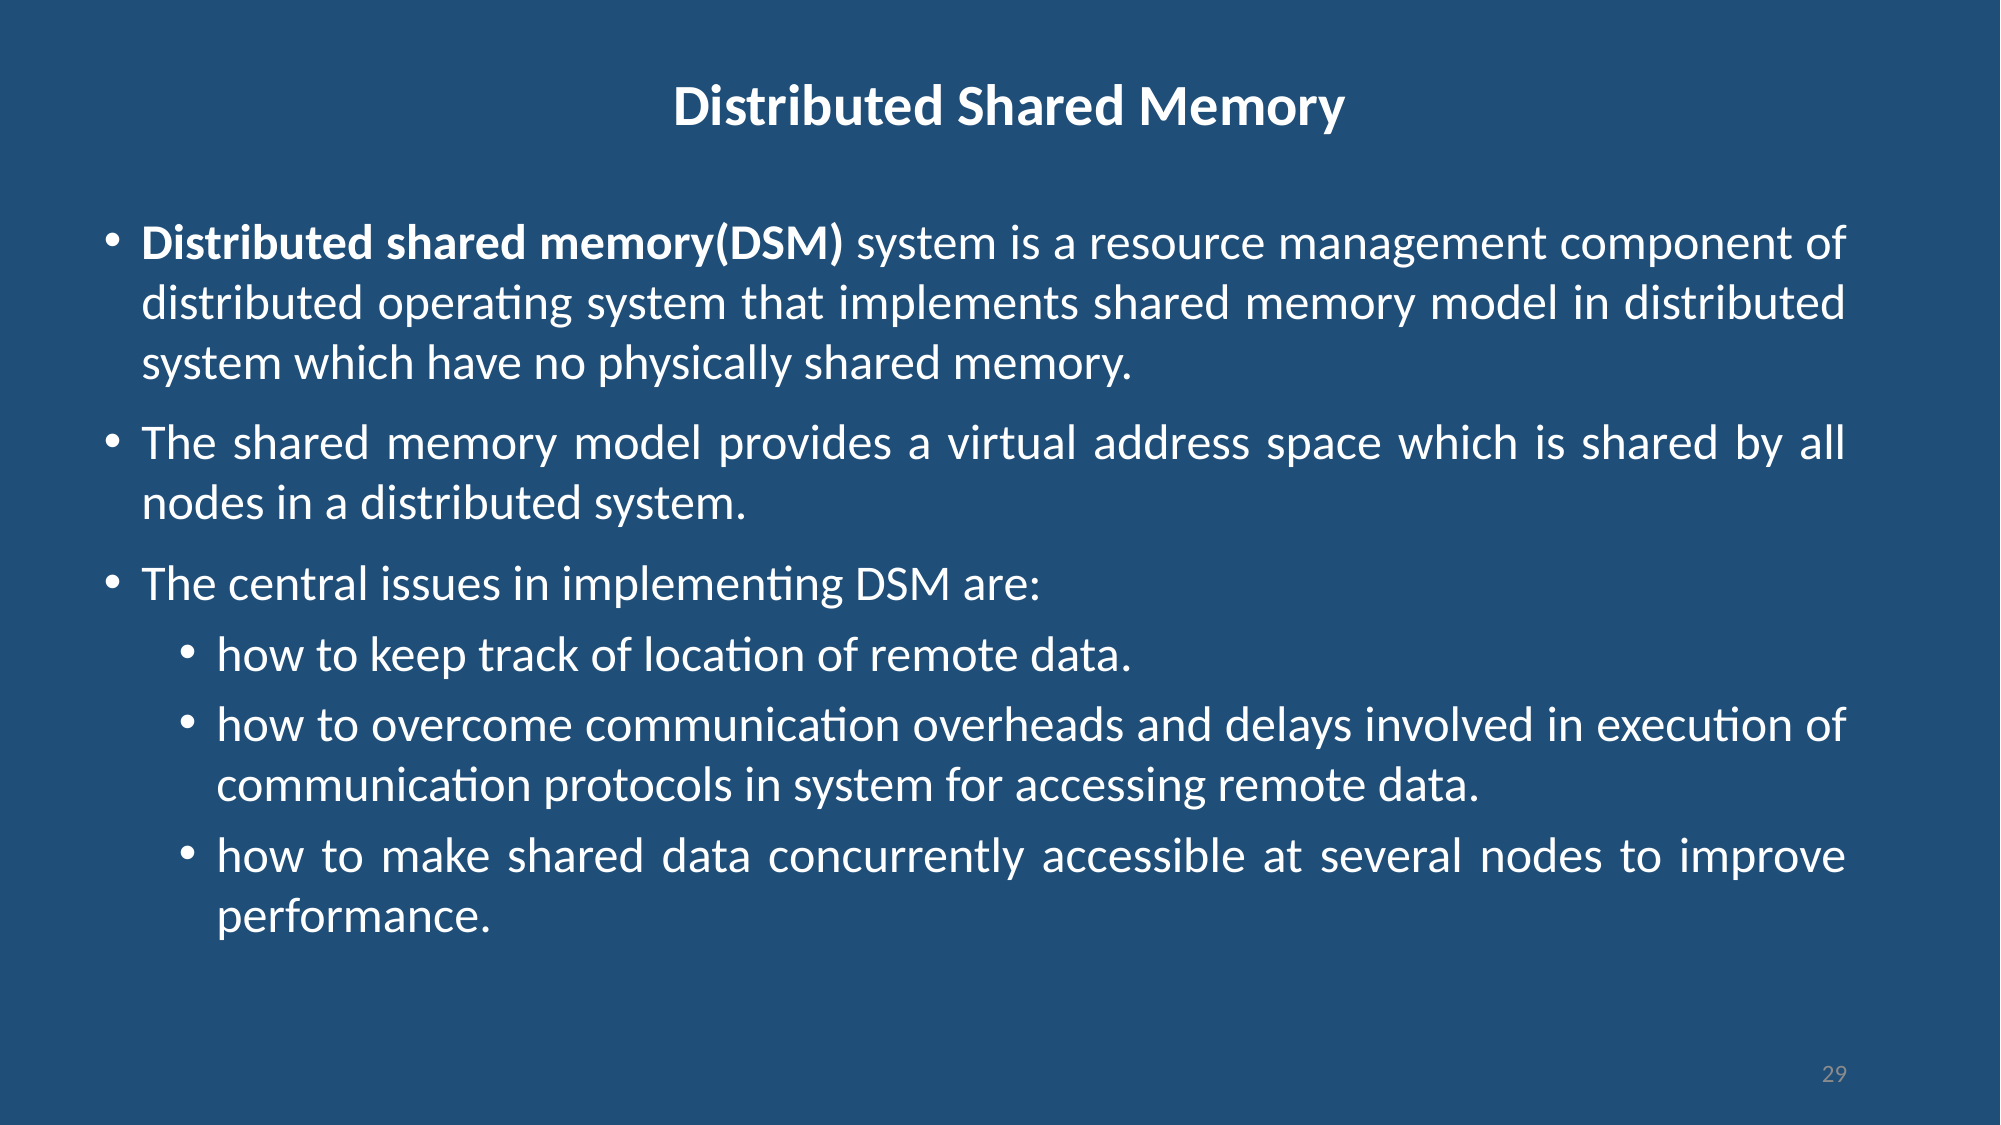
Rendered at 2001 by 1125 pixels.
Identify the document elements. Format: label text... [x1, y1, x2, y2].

list Distributed shared memory(DSM) system is a resource management component of distributed operating system that implements shared memory model in distributed system which have no physically shared memory. The shared memory model provides a virtual address space which is shared by all nodes in a distributed system. The central issues in implementing DSM are: how to keep track of location of remote data. how to overcome communication overheads and delays involved in execution of communication protocols in system for accessing remote data. how to make shared data concurrently accessible at several nodes to improve performance. [88, 201, 1863, 1002]
slide_number 29 [1412, 1042, 1863, 1103]
title Distributed Shared Memory [147, 72, 1873, 140]
